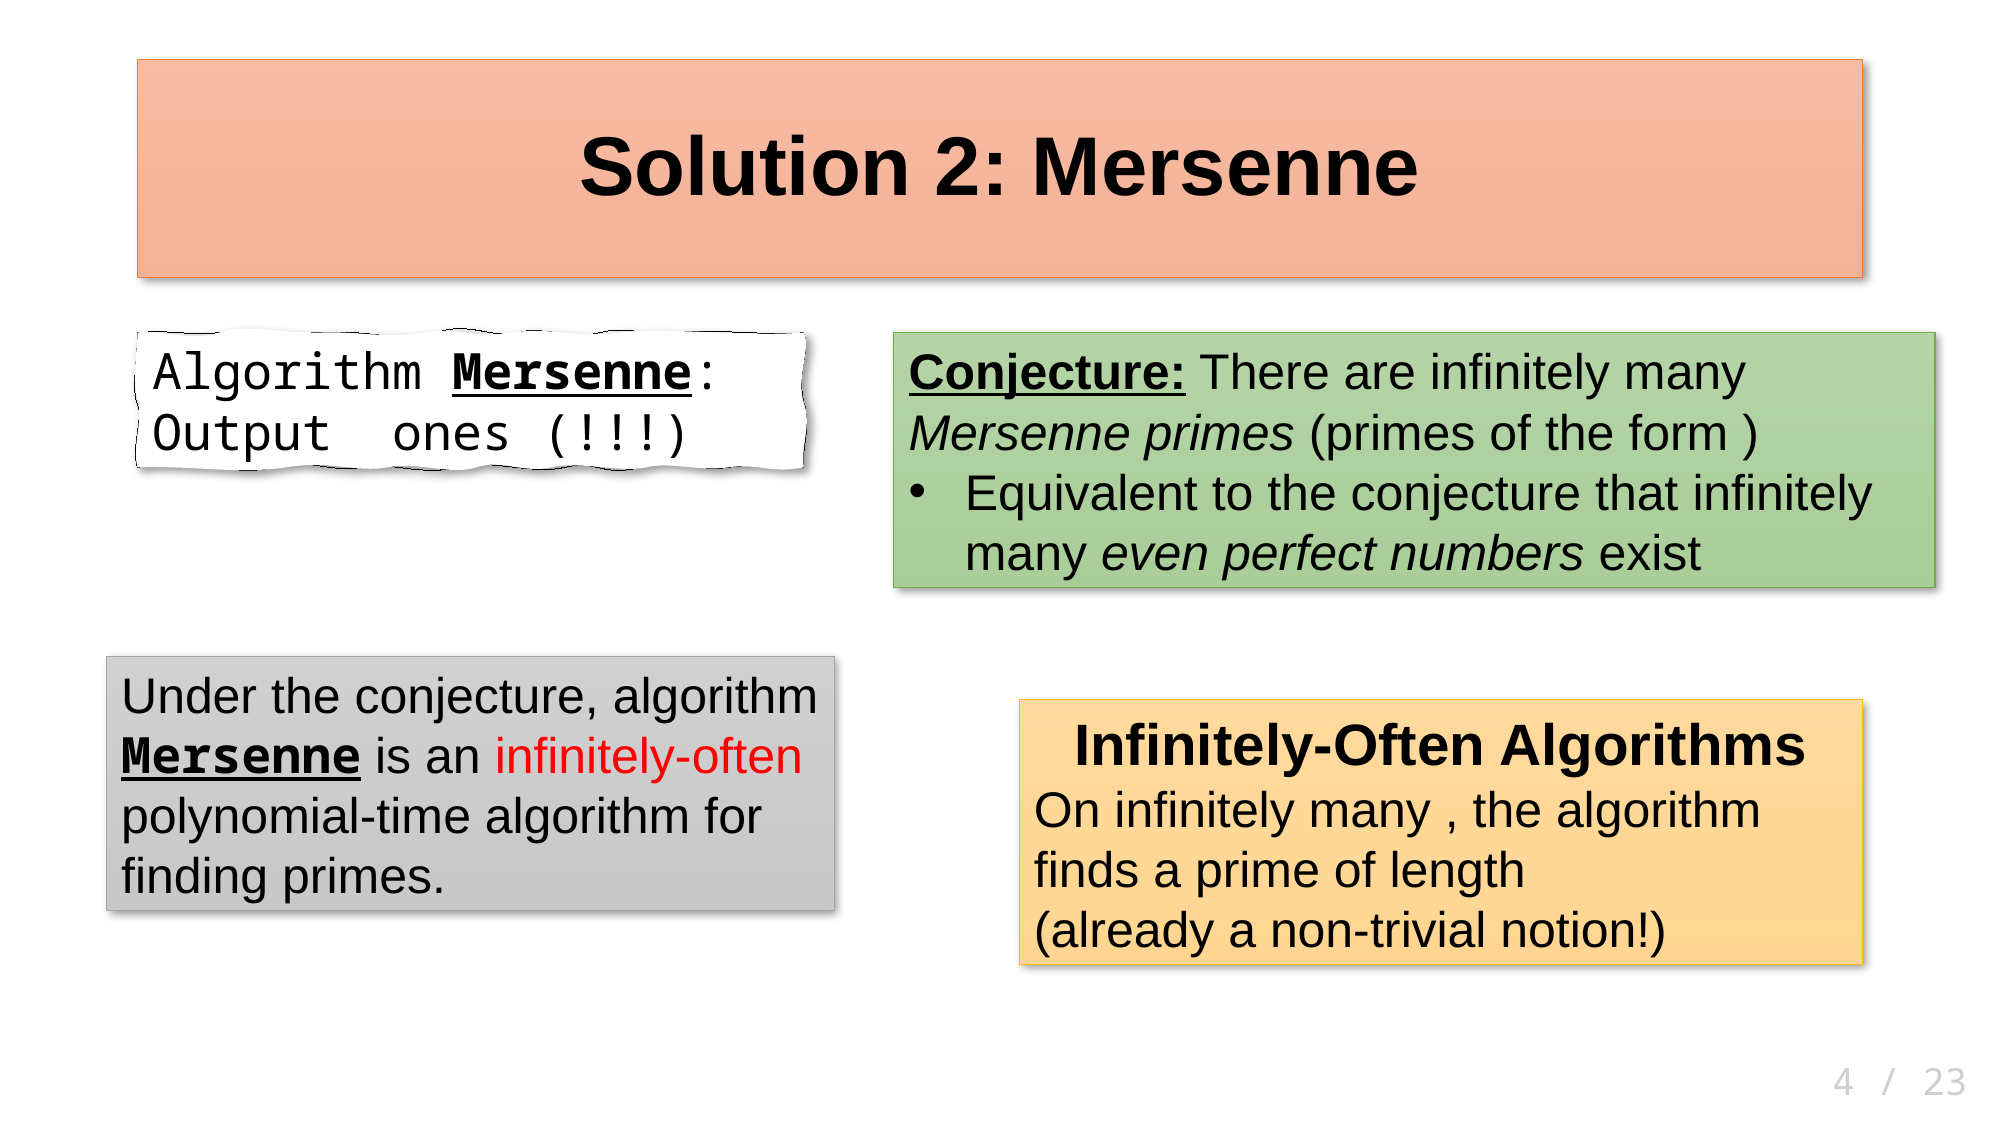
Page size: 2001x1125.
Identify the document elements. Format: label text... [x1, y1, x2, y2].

text_box Under the conjecture, algorithm Mersenne is an infinitely-often polynomial-time algorithm for finding primes. [106, 656, 835, 911]
text_box 4 / 23 [1794, 1050, 2000, 1110]
title Solution 2: Mersenne [137, 59, 1863, 278]
